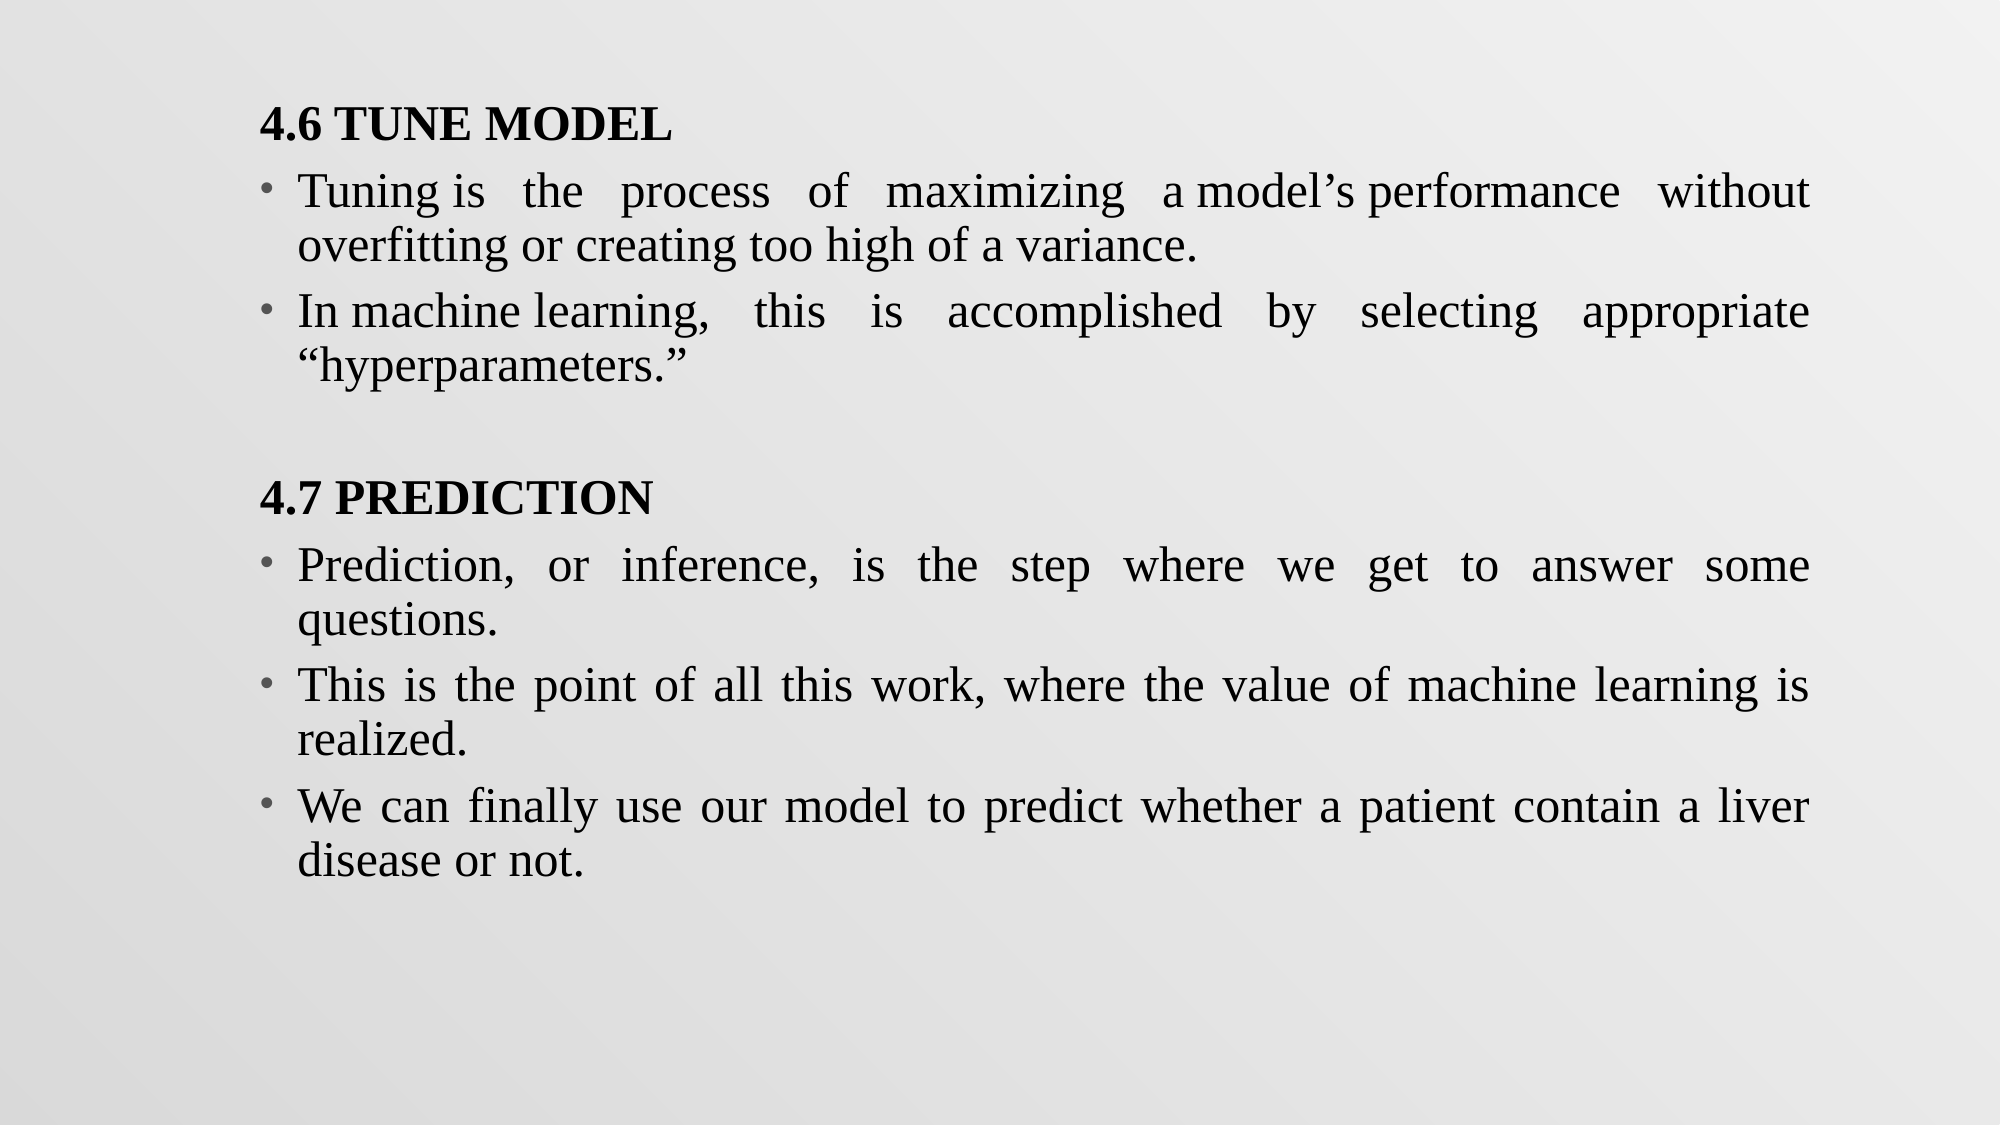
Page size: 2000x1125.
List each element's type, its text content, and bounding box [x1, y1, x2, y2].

list 4.6 TUNE MODEL Tuning is the process of maximizing a model’s performance without overfitting or creating too high of a variance. In machine learning, this is accomplished by selecting appropriate “hyperparameters.” 4.7 PREDICTION Prediction, or inference, is the step where we get to answer some questions. This is the point of all this work, where the value of machine learning is realized. We can finally use our model to predict whether a patient contain a liver disease or not. [199, 90, 1827, 1013]
